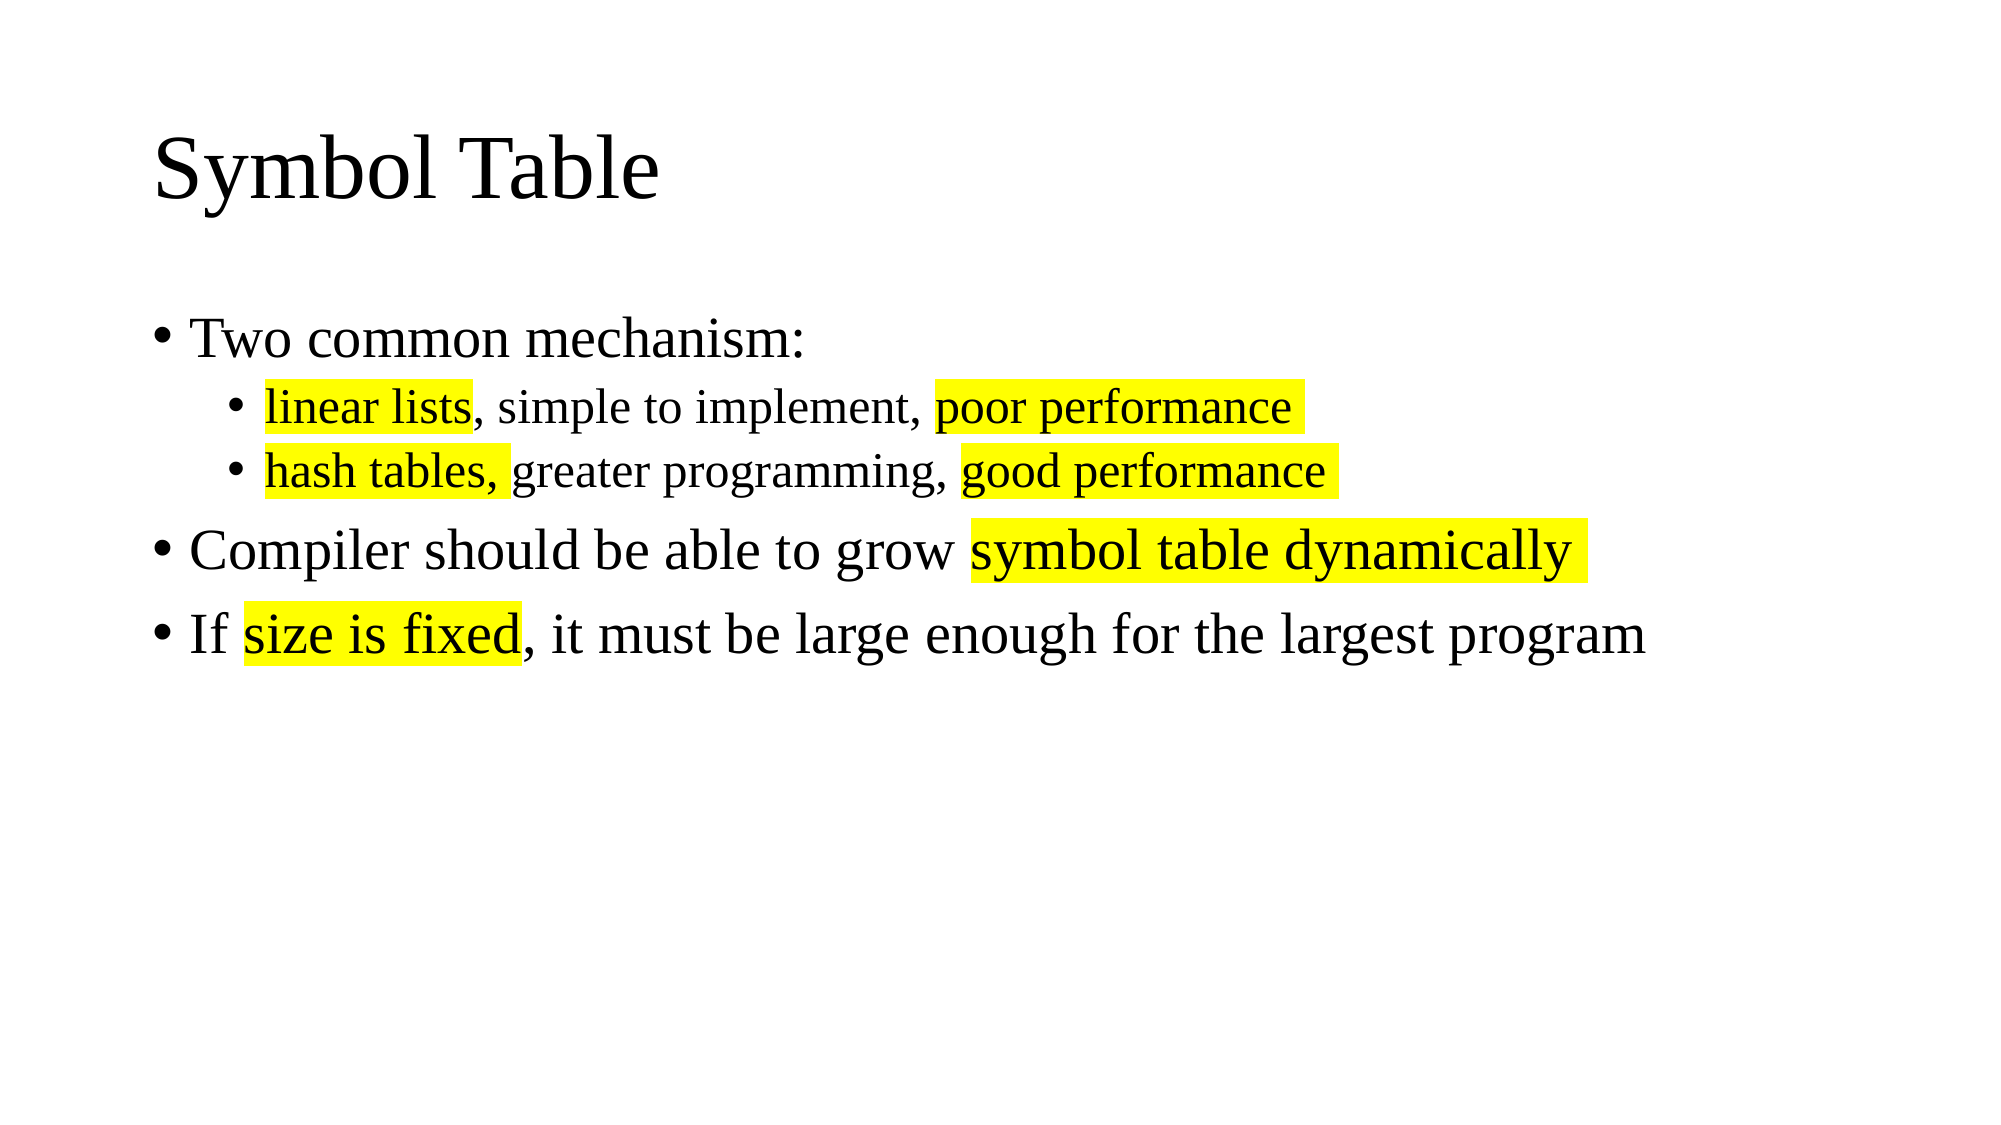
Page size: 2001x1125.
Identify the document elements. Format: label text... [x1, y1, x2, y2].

list Two common mechanism: linear lists, simple to implement, poor performance hash tables, greater programming, good performance Compiler should be able to grow symbol table dynamically If size is fixed, it must be large enough for the largest program [137, 299, 1863, 1014]
title Symbol Table [137, 59, 1863, 278]
